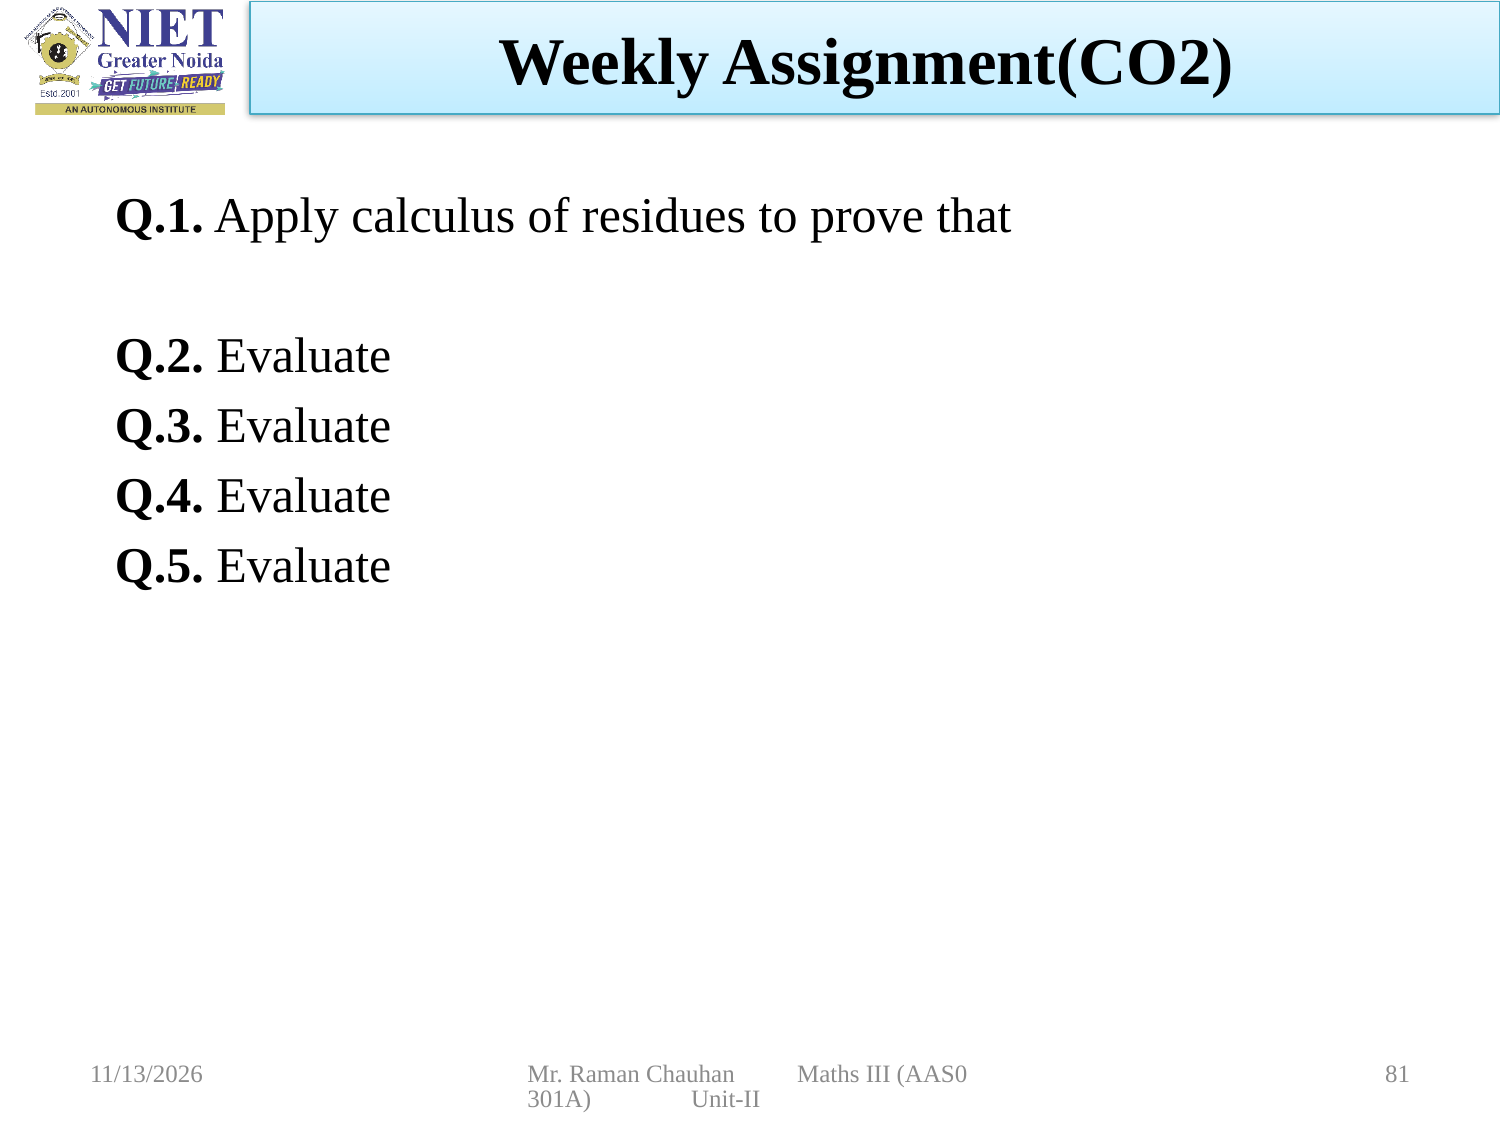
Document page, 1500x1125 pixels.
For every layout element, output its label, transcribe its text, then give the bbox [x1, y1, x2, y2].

footer Mr. Raman Chauhan Maths III (AAS0301A) Unit-II [512, 1042, 988, 1103]
picture [24, 7, 226, 115]
slide_number 81 [1074, 1042, 1425, 1103]
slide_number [75, 1042, 425, 1103]
title Weekly Assignment(CO2) [249, 1, 1500, 115]
